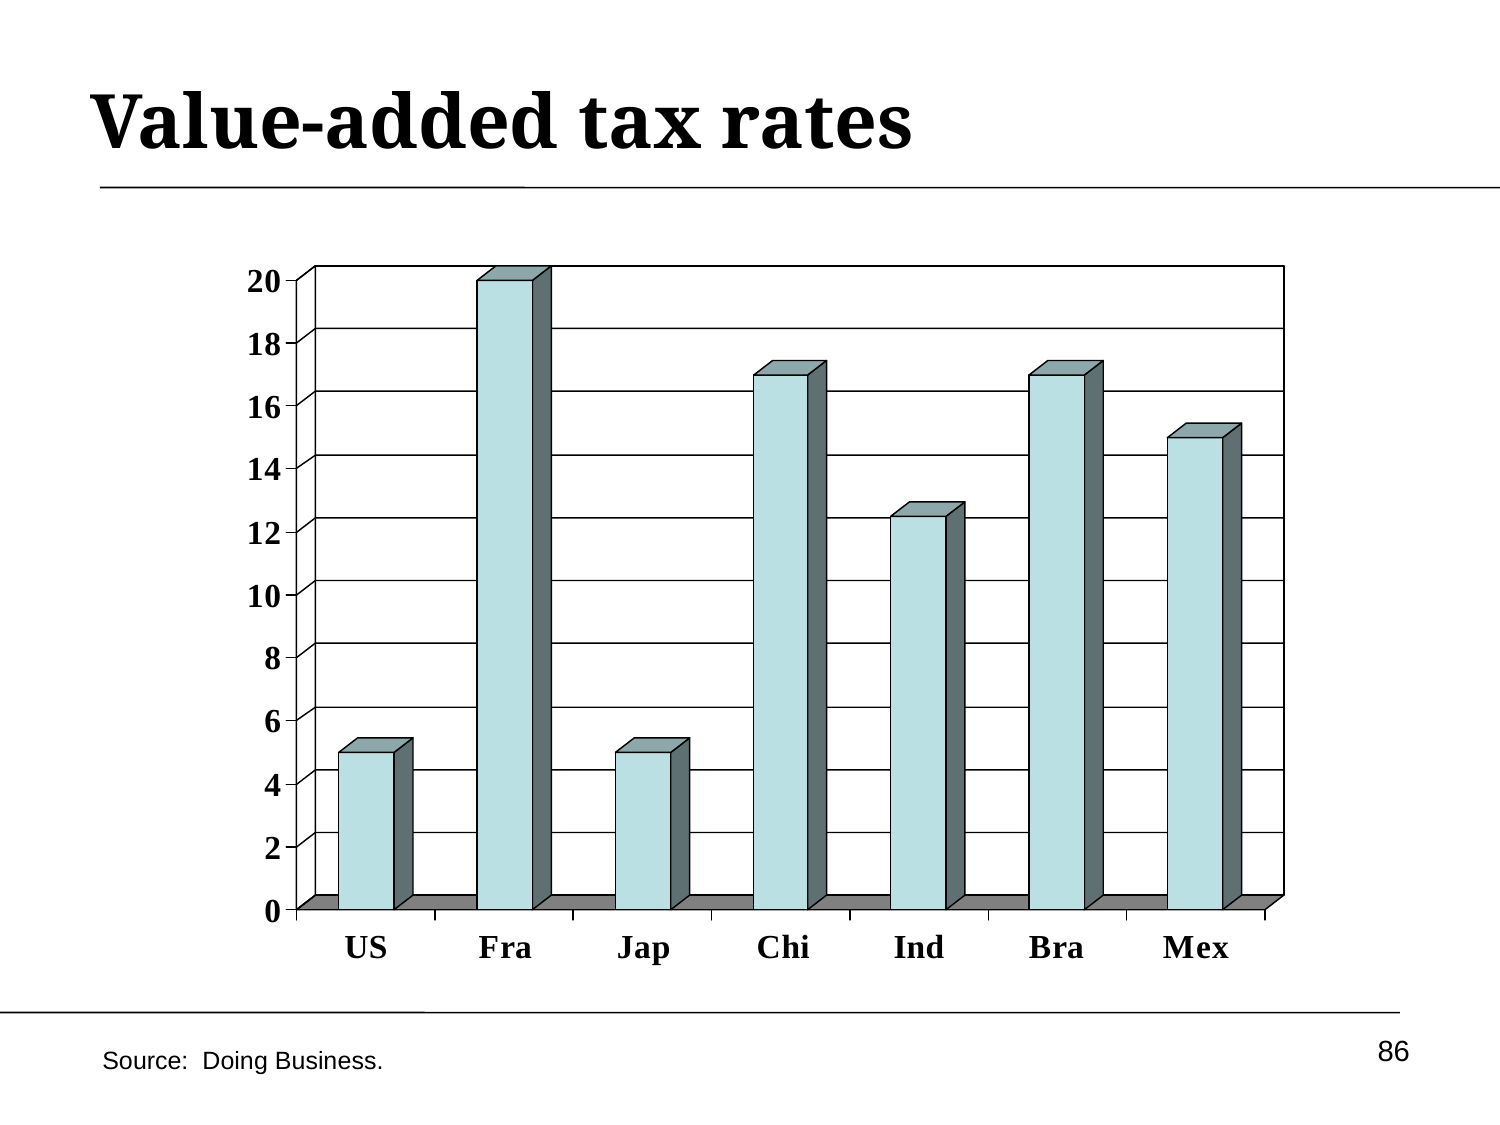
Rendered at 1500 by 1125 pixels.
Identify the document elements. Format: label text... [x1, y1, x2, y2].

title Value-added tax rates [75, 50, 1425, 188]
text_box Source: Doing Business. [87, 1037, 625, 1083]
slide_number 86 [1074, 1024, 1426, 1103]
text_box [179, 224, 1346, 1002]
